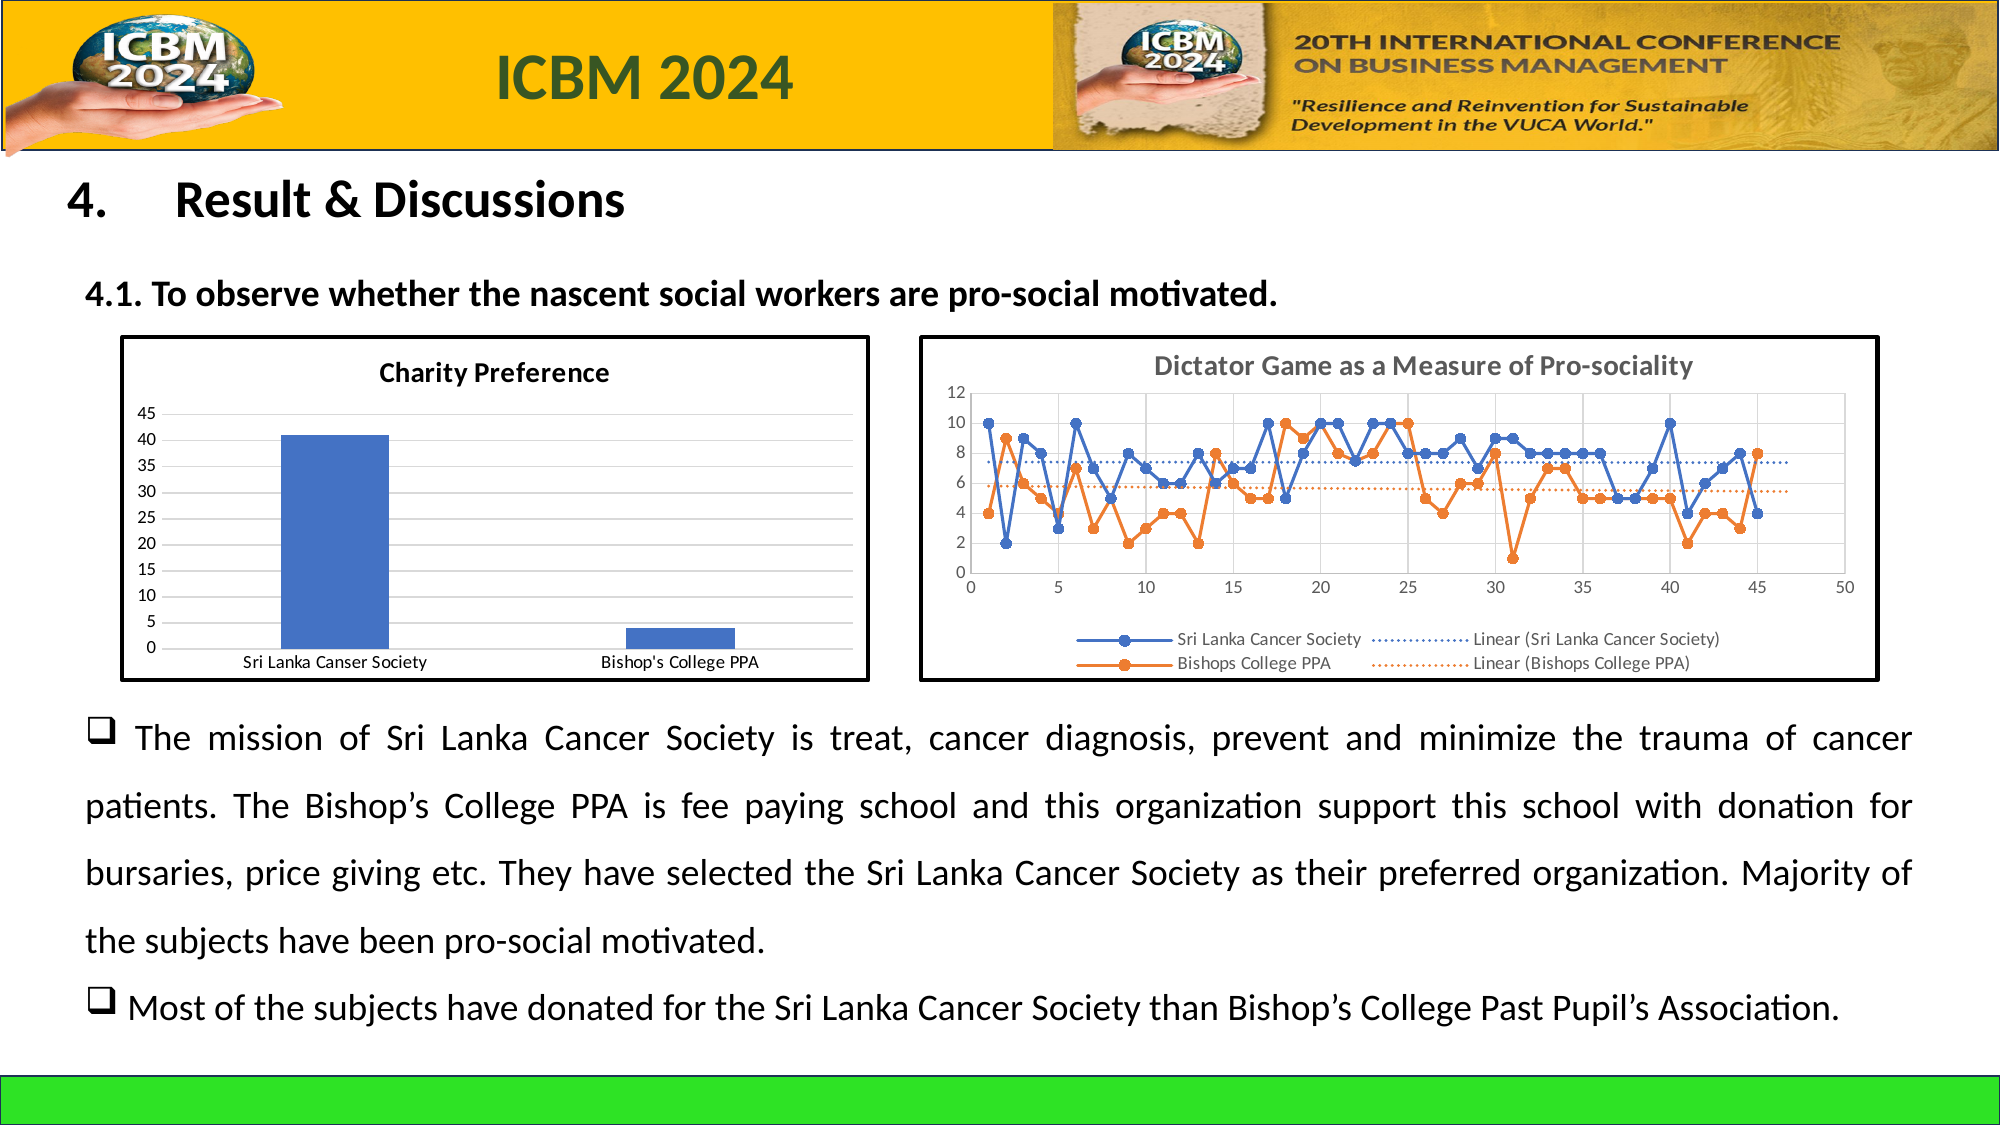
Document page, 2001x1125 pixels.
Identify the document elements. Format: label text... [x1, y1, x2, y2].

text_box [1, 0, 5, 151]
text_box [284, 0, 1999, 151]
picture [1053, 2, 1997, 150]
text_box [120, 335, 1880, 683]
title Result & Discussions [52, 164, 1777, 237]
text_box ICBM 2024 [480, 25, 1053, 121]
text_box 4.1. To observe whether the nascent social workers are pro-social motivated. The mission of Sri Lanka Cancer Society is treat, cancer diagnosis, prevent and minimize the trauma of cancer patients. The Bishop’s College PPA is fee paying school and this organization support this school with donation for bursaries, price giving etc. They have selected the Sri Lanka Cancer Society as their preferred organization. Majority of the subjects have been pro-social motivated. Most of the subjects have donated for the Sri Lanka Cancer Society than Bishop’s College Past Pupil’s Association. [70, 238, 1931, 1036]
picture [5, 0, 284, 158]
text_box [0, 1075, 2000, 1125]
